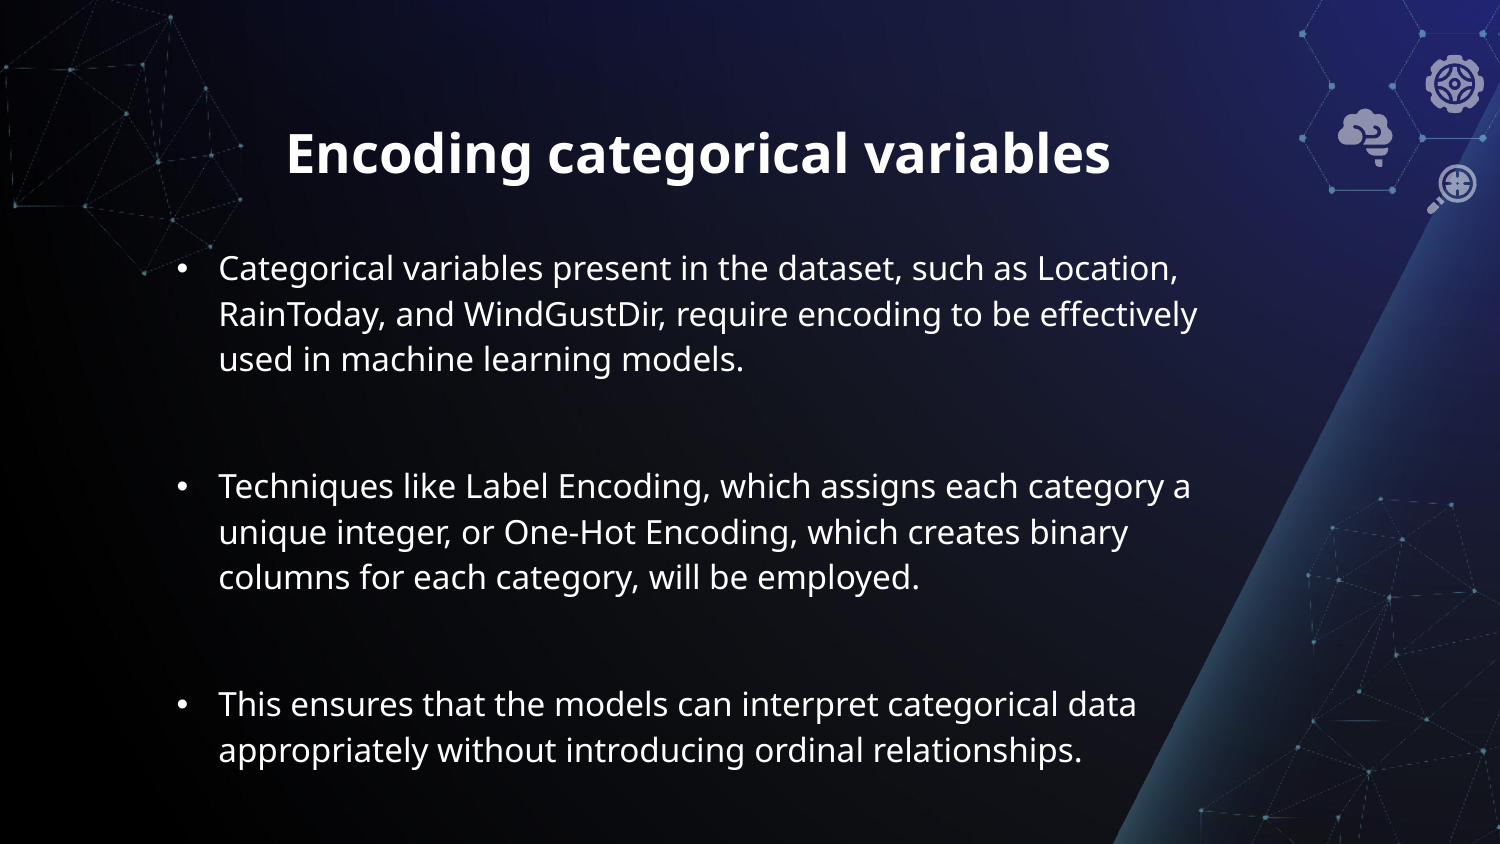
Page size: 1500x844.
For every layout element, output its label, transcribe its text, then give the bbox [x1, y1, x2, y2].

picture [0, 0, 1500, 844]
subtitle Categorical variables present in the dataset, such as Location, RainToday, and WindGustDir, require encoding to be effectively used in machine learning models. Techniques like Label Encoding, which assigns each category a unique integer, or One-Hot Encoding, which creates binary columns for each category, will be employed. This ensures that the models can interpret categorical data appropriately without introducing ordinal relationships. [128, 230, 1260, 797]
title Encoding categorical variables [270, 31, 1160, 205]
